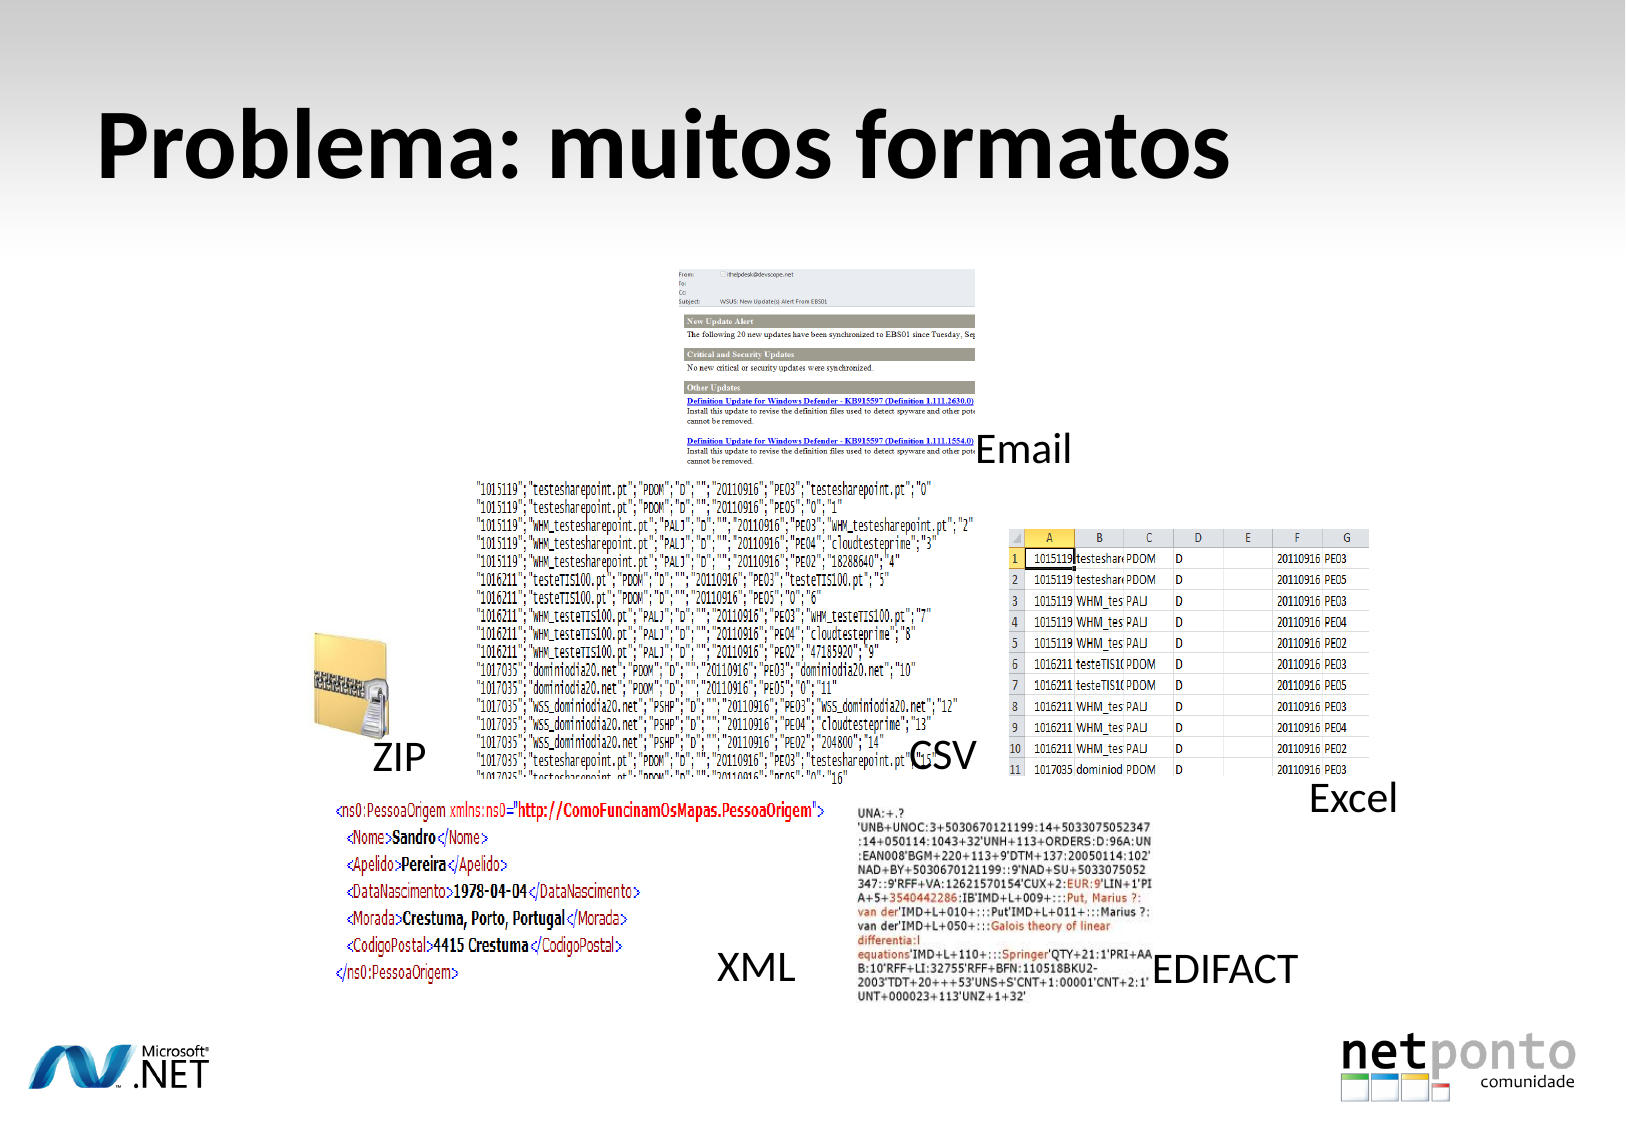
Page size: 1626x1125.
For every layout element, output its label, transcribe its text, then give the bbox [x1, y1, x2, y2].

picture [0, 0, 1626, 1125]
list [82, 262, 1546, 1006]
title Problema: muitos formatos [81, 45, 1544, 233]
